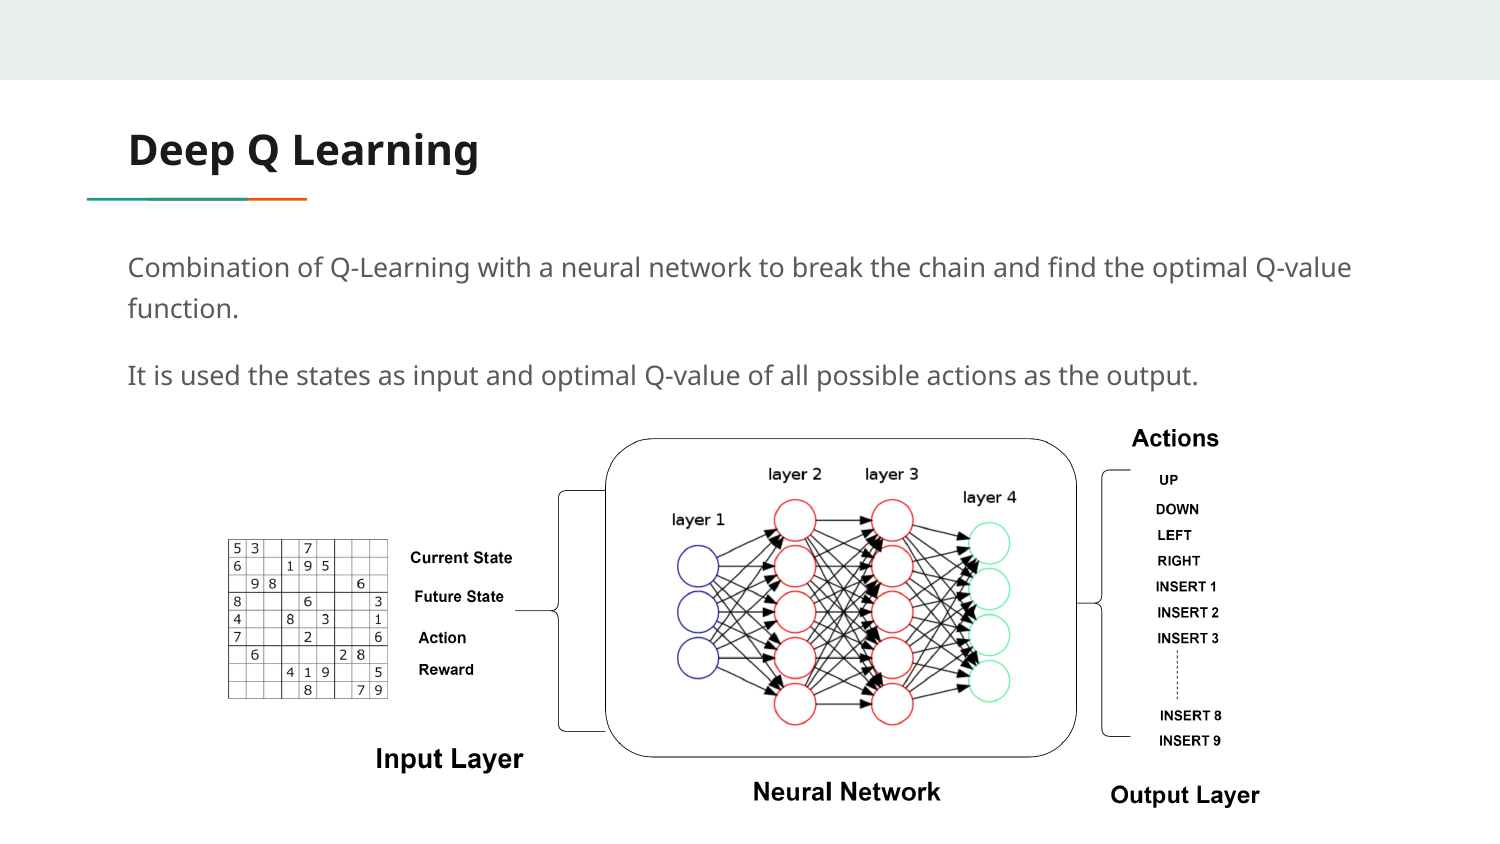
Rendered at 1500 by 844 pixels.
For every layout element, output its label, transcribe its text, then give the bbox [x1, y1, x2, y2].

list Combination of Q-Learning with a neural network to break the chain and find the optimal Q-value function. It is used the states as input and optimal Q-value of all possible actions as the output. [112, 228, 1374, 409]
title Deep Q Learning [112, 105, 1374, 193]
picture [227, 421, 1272, 808]
